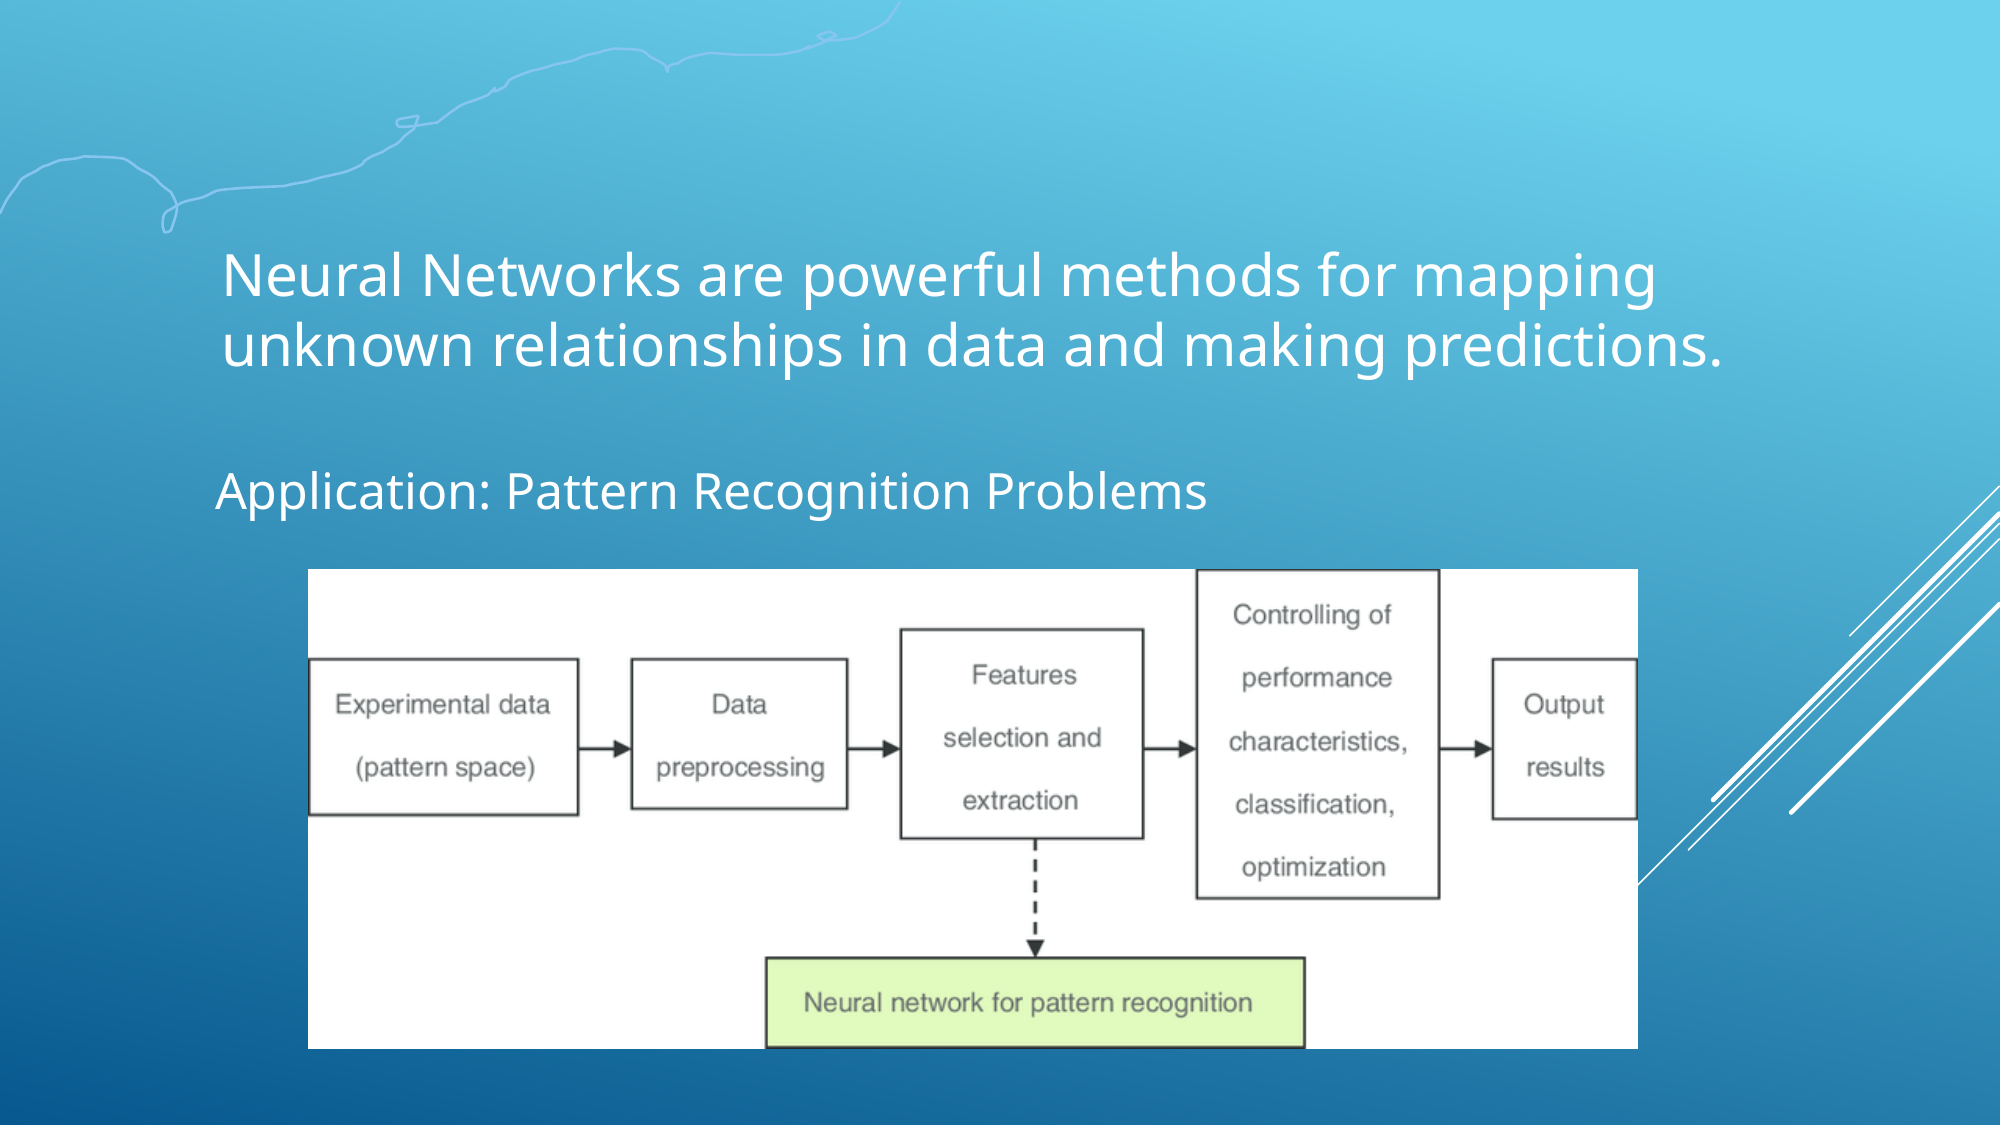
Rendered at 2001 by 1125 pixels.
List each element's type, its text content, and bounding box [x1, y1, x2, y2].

text_box [0, 1, 902, 234]
text_box Application: Pattern Recognition Problems [200, 452, 1224, 527]
picture [308, 568, 1638, 1050]
text_box Neural Networks are powerful methods for mapping unknown relationships in data and making predictions. [206, 230, 1740, 386]
